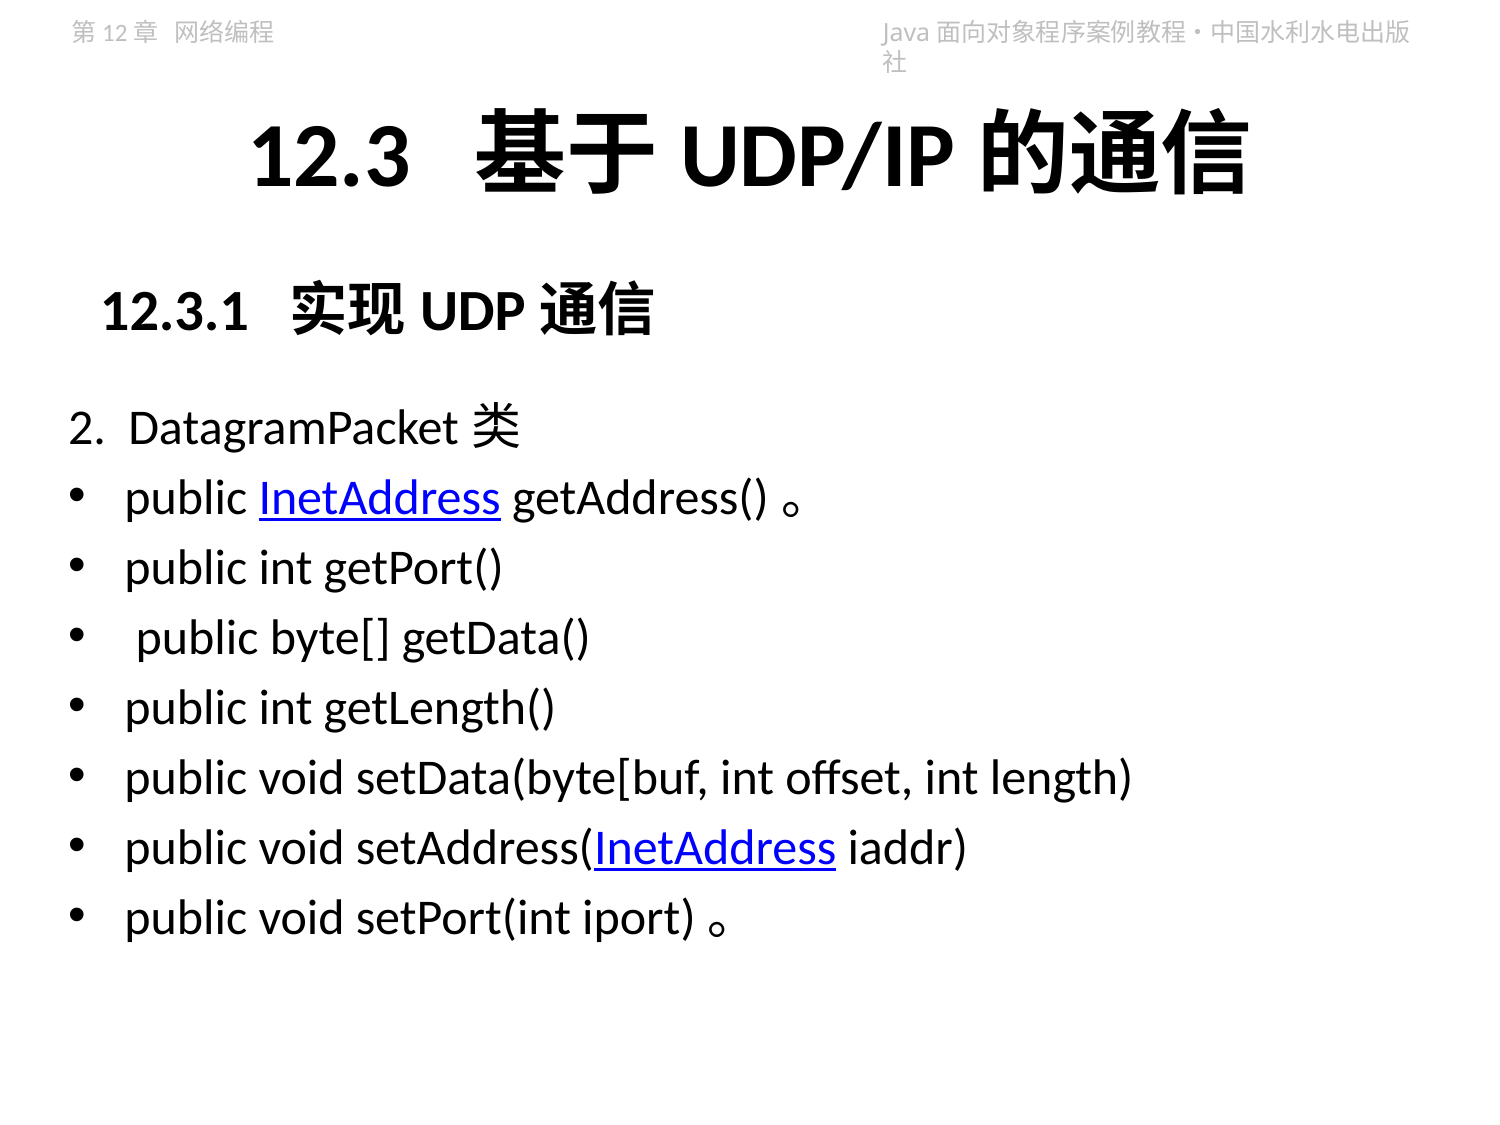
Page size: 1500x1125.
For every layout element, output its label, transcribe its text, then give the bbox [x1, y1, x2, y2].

list 12.3.1 实现UDP通信 [82, 267, 987, 350]
list 2. DatagramPacket类 public InetAddress getAddress()。 public int getPort() public byte[] getData() public int getLength() public void setData(byte[buf, int offset, int length) public void setAddress(InetAddress iaddr) public void setPort(int iport)。 [53, 356, 1459, 1005]
title 12.3 基于UDP/IP的通信 [75, 56, 1425, 244]
